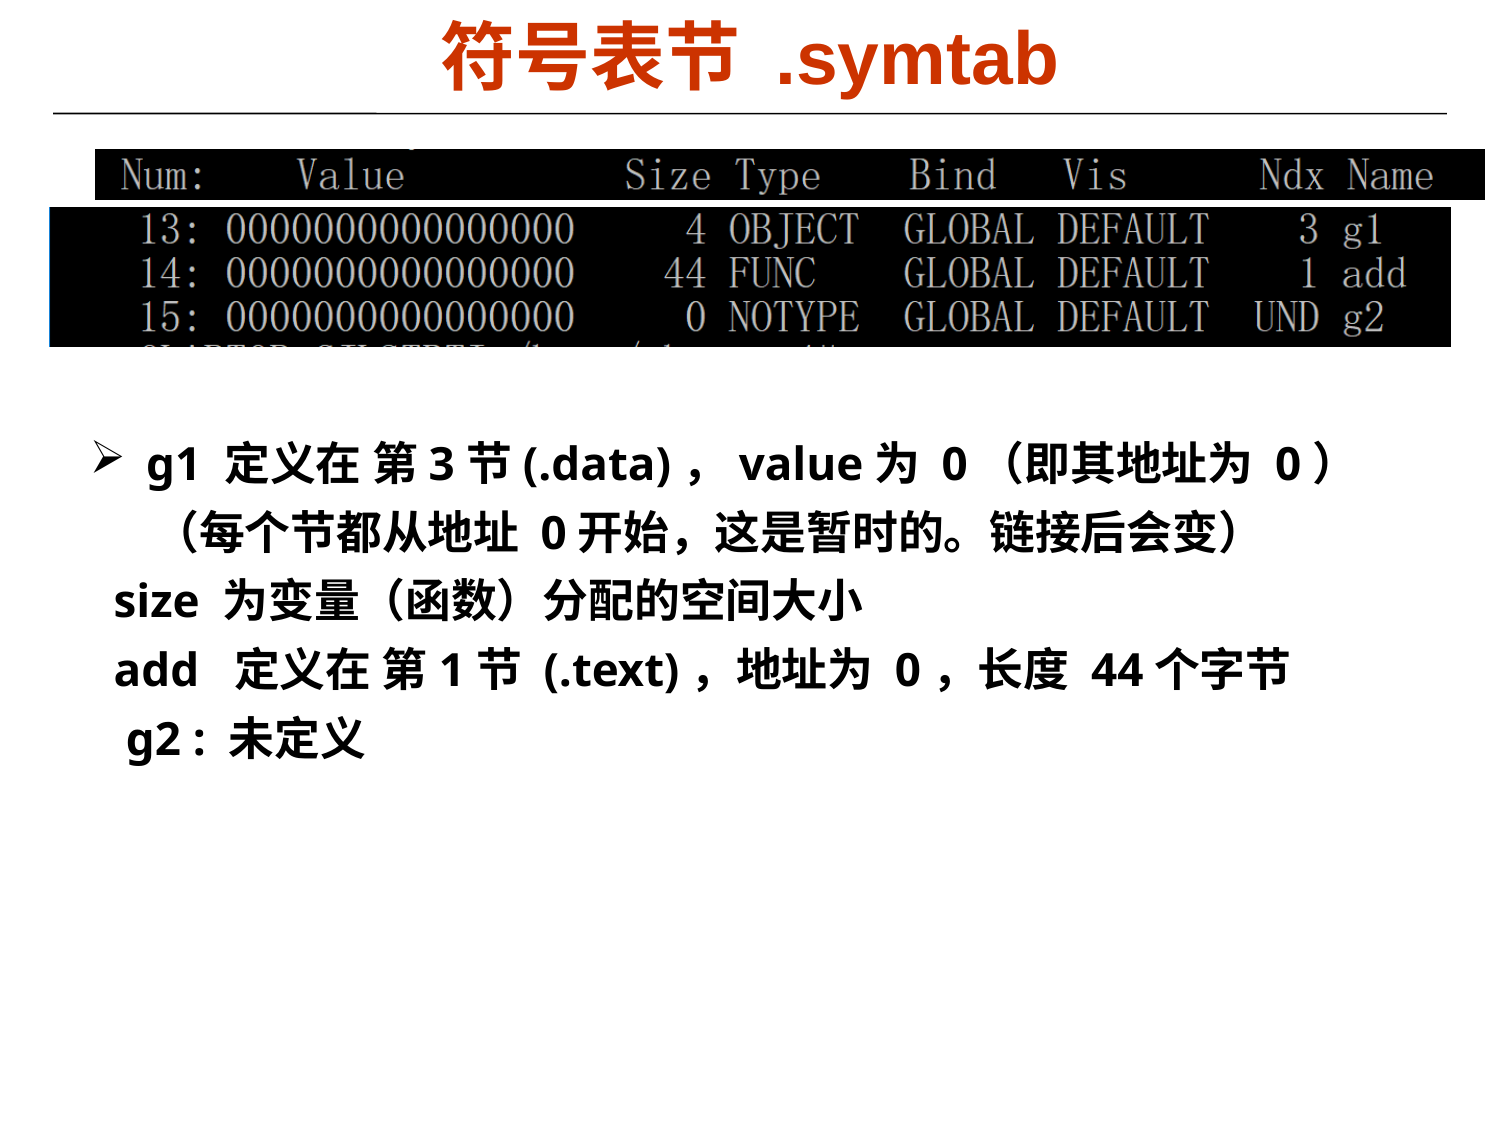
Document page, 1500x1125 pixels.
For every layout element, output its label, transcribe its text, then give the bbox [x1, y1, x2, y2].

picture [95, 148, 1485, 200]
picture [49, 207, 1451, 348]
text_box g1 定义在 第3节(.data)，value为 0（即其地址为 0） （每个节都从地址 0开始，这是暂时的。链接后会变） size 为变量（函数）分配的空间大小 add 定义在 第1节 (.text)，地址为 0，长度 44个字节 g2 : 未定义 [75, 413, 1436, 772]
title 符号表节 .symtab [75, 8, 1425, 101]
